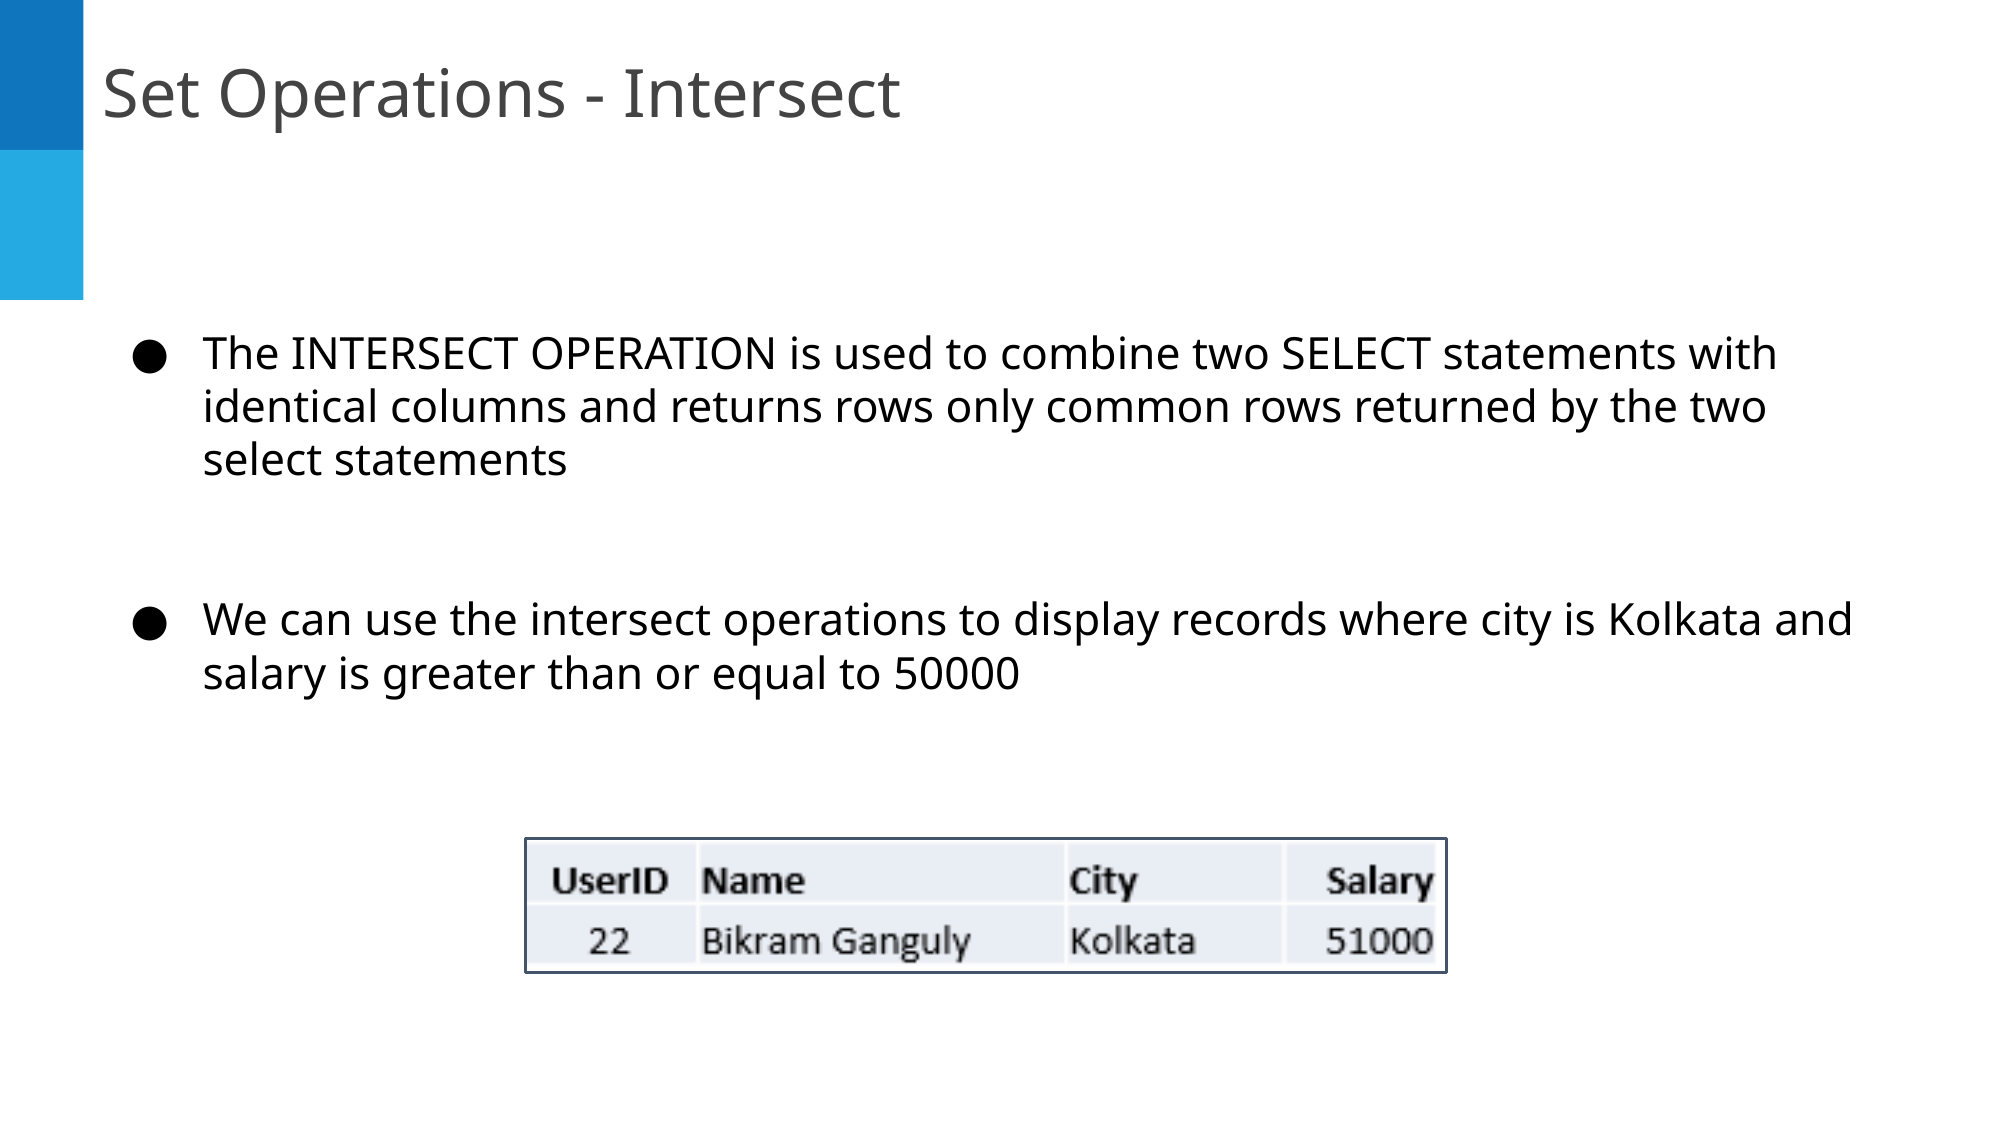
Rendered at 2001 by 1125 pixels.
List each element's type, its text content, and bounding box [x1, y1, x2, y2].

text_box The INTERSECT OPERATION is used to combine two SELECT statements with identical columns and returns rows only common rows returned by the two select statements We can use the intersect operations to display records where city is Kolkata and salary is greater than or equal to 50000 [82, 304, 1890, 712]
picture [526, 839, 1446, 972]
text_box Set Operations - Intersect [82, 30, 1713, 147]
text_box [0, 149, 84, 300]
text_box [0, 0, 84, 149]
